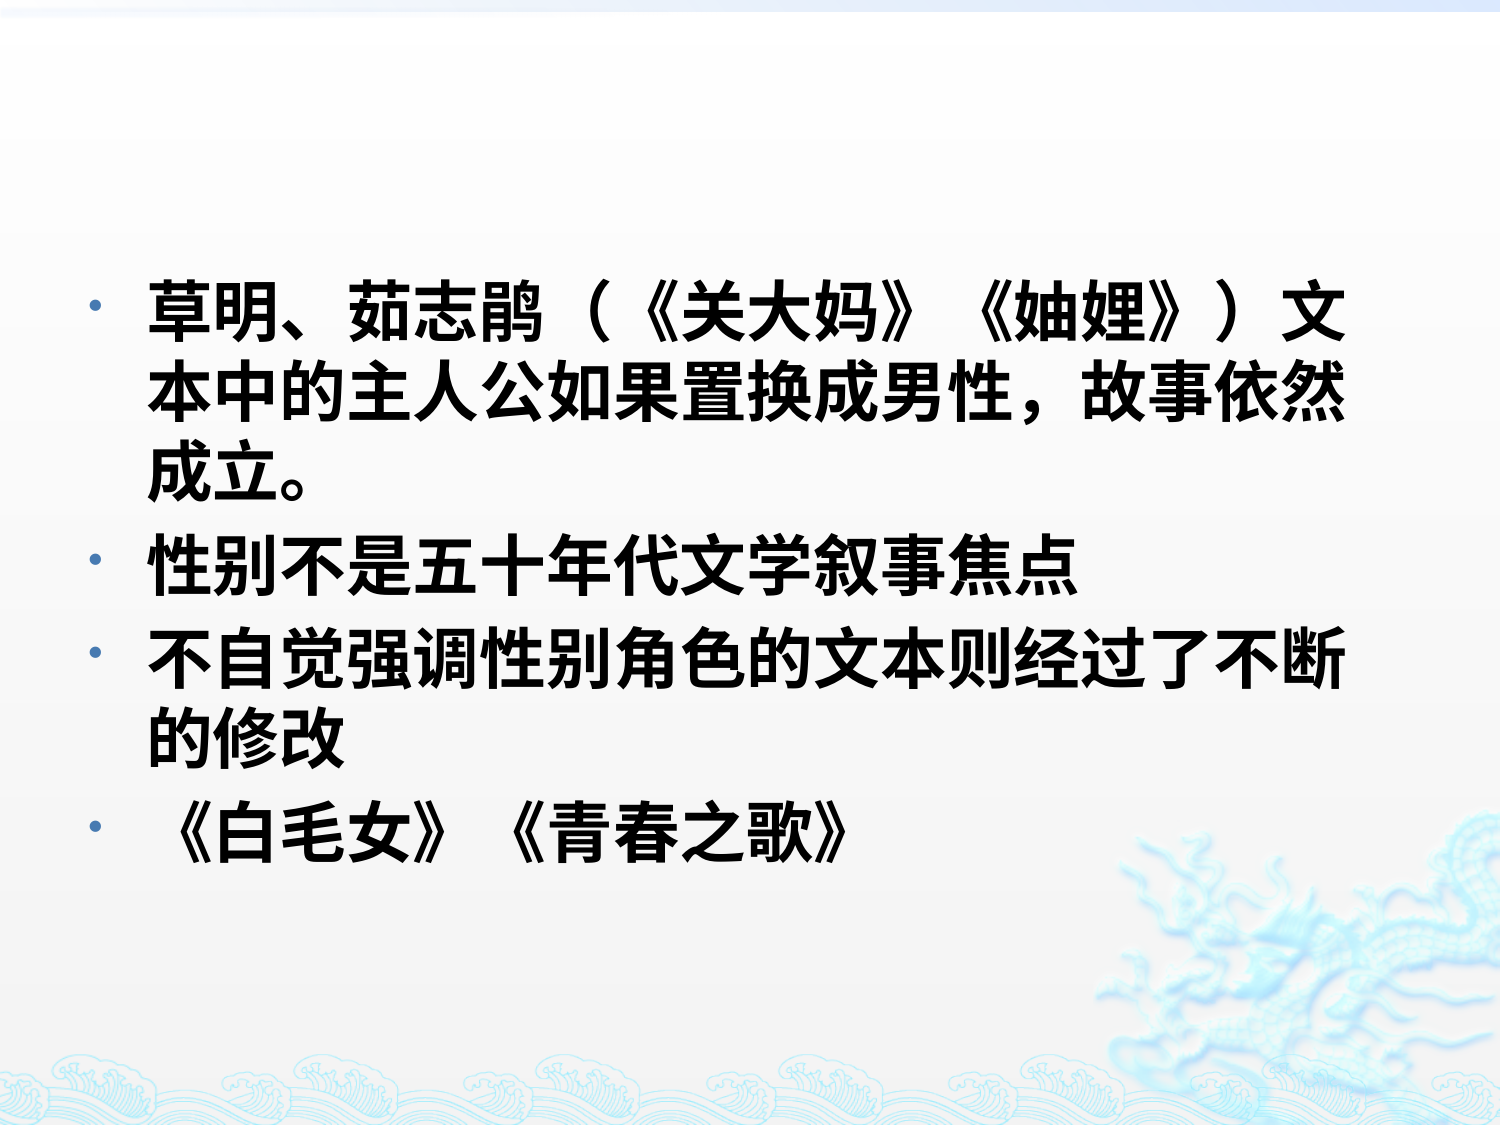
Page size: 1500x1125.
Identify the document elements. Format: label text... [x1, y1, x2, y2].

list 草明、茹志鹃（《关大妈》《妯娌》）文本中的主人公如果置换成男性，故事依然成立。 性别不是五十年代文学叙事焦点 不自觉强调性别角色的文本则经过了不断的修改 《白毛女》《青春之歌》 [75, 262, 1425, 1005]
